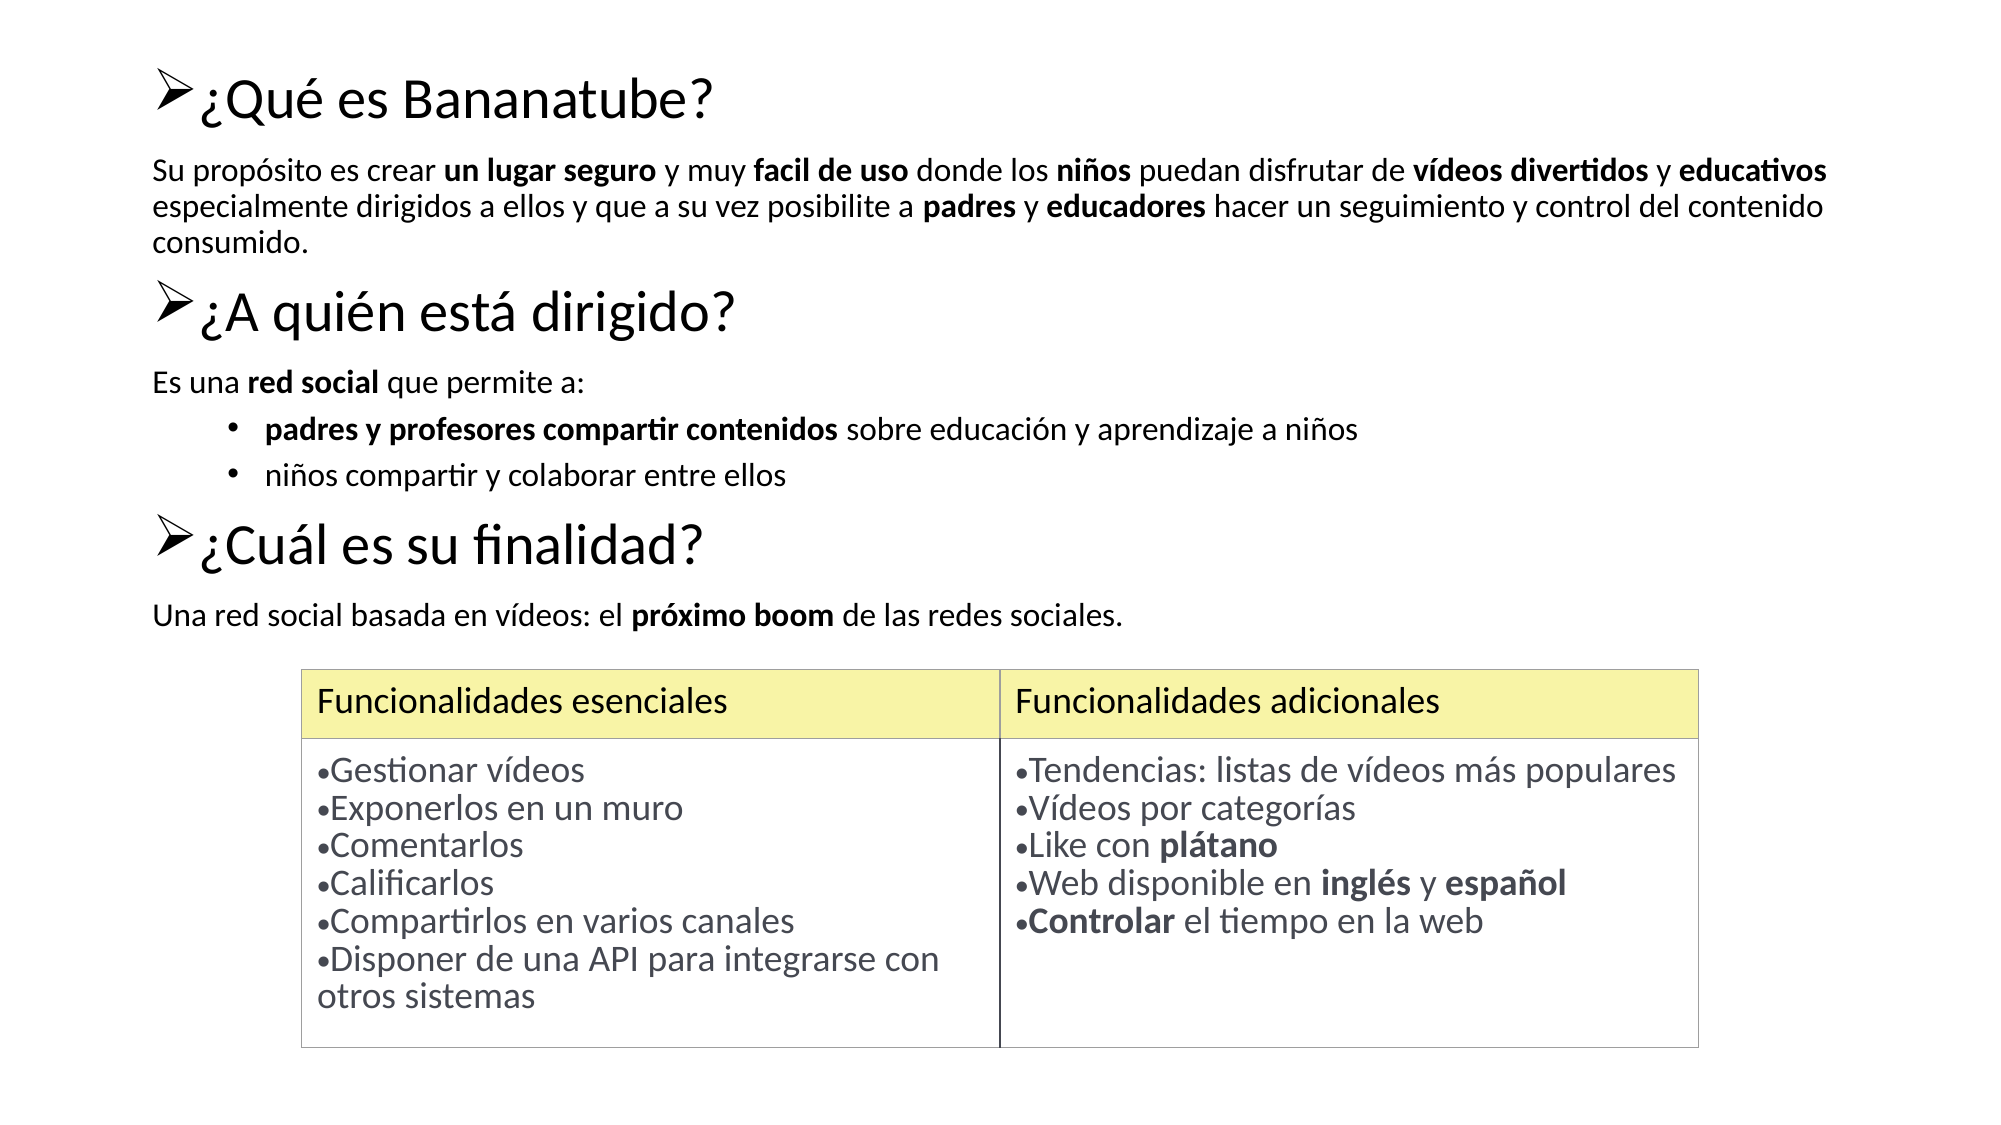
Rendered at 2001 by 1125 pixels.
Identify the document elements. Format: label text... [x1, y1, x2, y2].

table_cell Tendencias: listas de vídeos más populares Vídeos por categorías Like con plátano Web disponible en inglés y español Controlar el tiempo en la web [1001, 739, 1698, 1047]
table_header Funcionalidades esenciales [302, 670, 999, 738]
list ¿Qué es Bananatube? Su propósito es crear un lugar seguro y muy facil de uso donde los niños puedan disfrutar de vídeos divertidos y educativos especialmente dirigidos a ellos y que a su vez posibilite a padres y educadores hacer un seguimiento y control del contenido consumido. ¿A quién está dirigido? Es una red social que permite a: padres y profesores compartir contenidos sobre educación y aprendizaje a niños niños compartir y colaborar entre ellos ¿Cuál es su finalidad? Una red social basada en vídeos: el próximo boom de las redes sociales. [137, 61, 1863, 1014]
table_header Funcionalidades adicionales [1001, 670, 1698, 738]
table_cell Gestionar vídeos Exponerlos en un muro Comentarlos Calificarlos Compartirlos en varios canales Disponer de una API para integrarse con otros sistemas [302, 739, 999, 1047]
